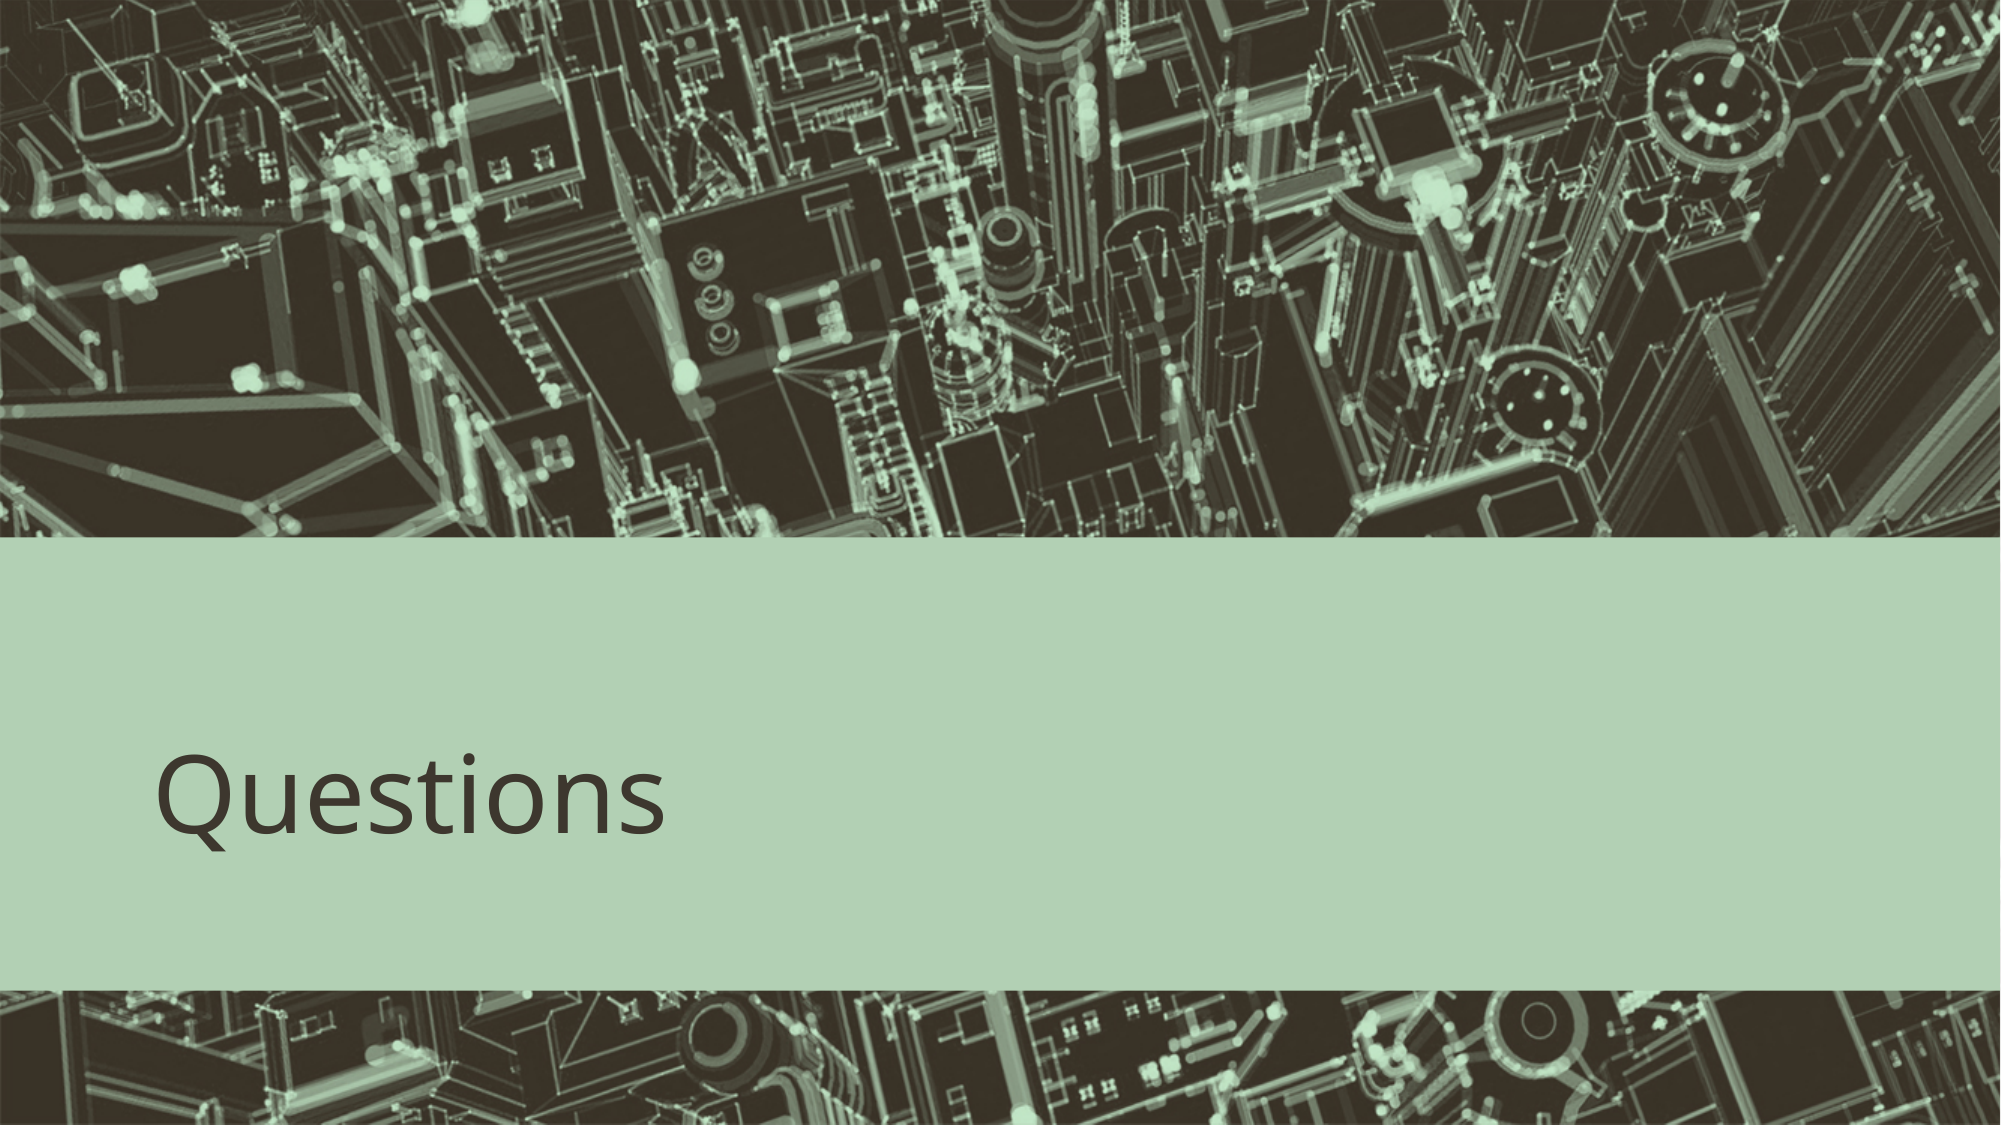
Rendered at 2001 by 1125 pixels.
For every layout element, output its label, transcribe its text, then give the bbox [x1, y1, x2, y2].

title Questions [138, 562, 1713, 865]
picture [0, 0, 2001, 1125]
